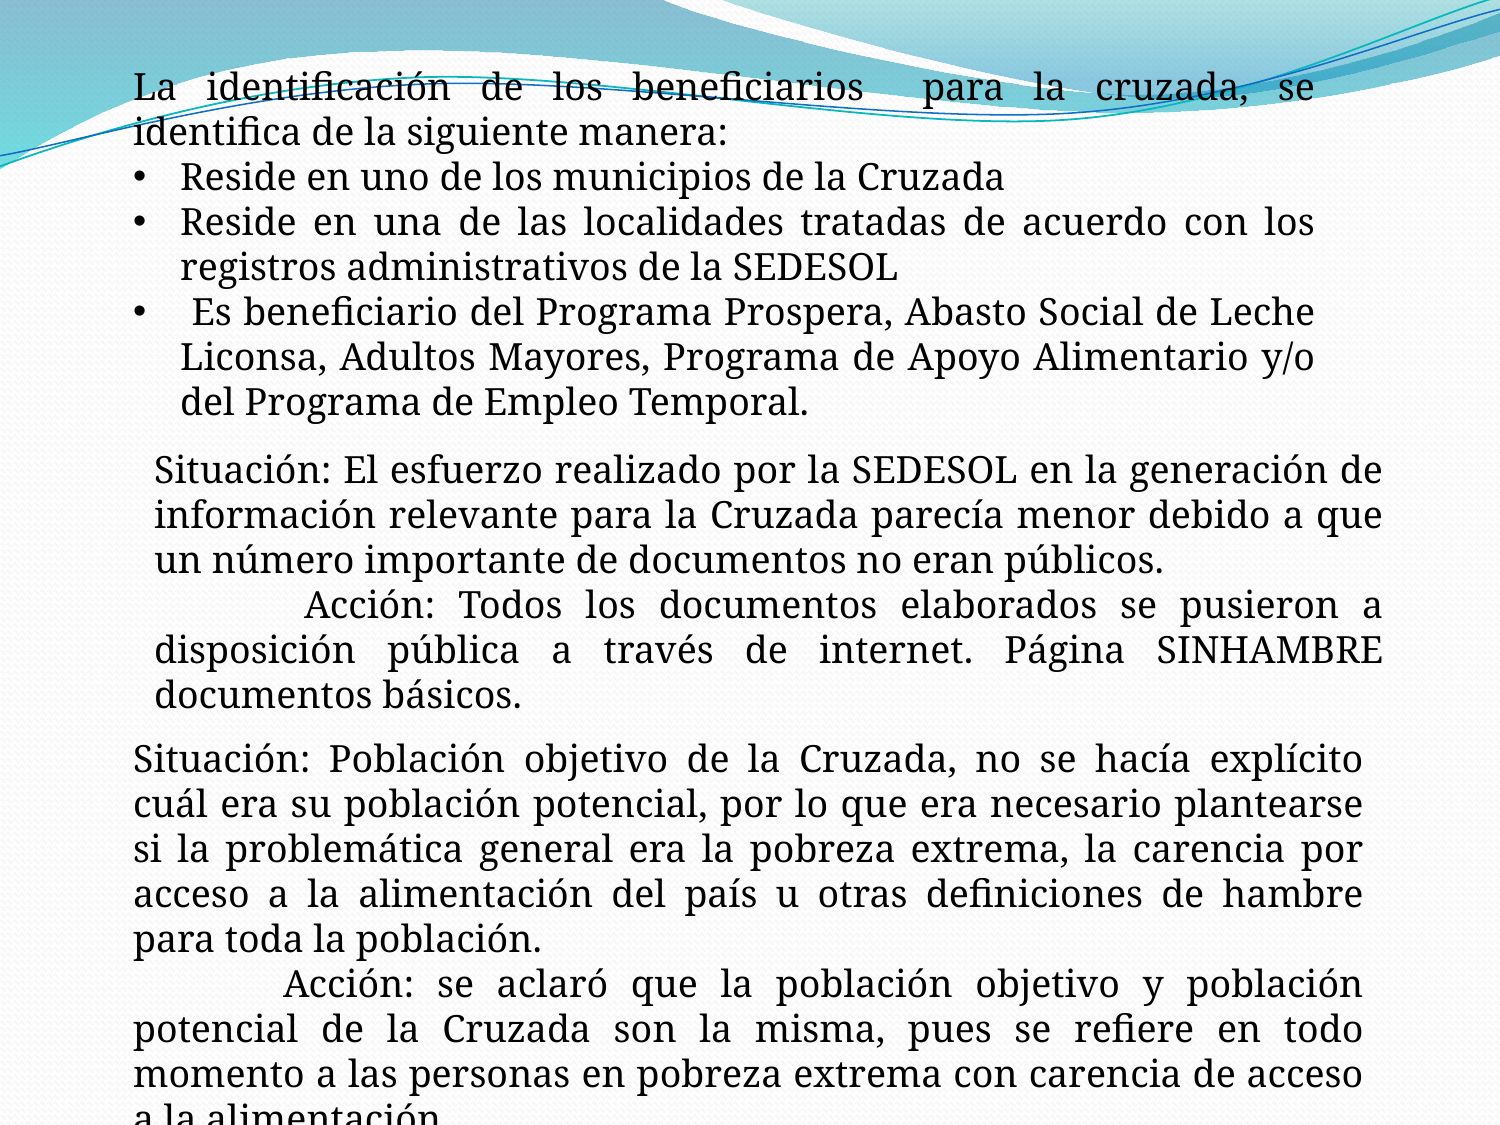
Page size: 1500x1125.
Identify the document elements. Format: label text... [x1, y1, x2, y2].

text_box Situación: El esfuerzo realizado por la SEDESOL en la generación de información relevante para la Cruzada parecía menor debido a que un número importante de documentos no eran públicos. Acción: Todos los documentos elaborados se pusieron a disposición pública a través de internet. Página SINHAMBRE documentos básicos. [139, 438, 1399, 723]
text_box La identificación de los beneficiarios para la cruzada, se identifica de la siguiente manera: Reside en uno de los municipios de la Cruzada Reside en una de las localidades tratadas de acuerdo con los registros administrativos de la SEDESOL Es beneficiario del Programa Prospera, Abasto Social de Leche Liconsa, Adultos Mayores, Programa de Apoyo Alimentario y/o del Programa de Empleo Temporal. [118, 56, 1331, 431]
text_box Situación: Población objetivo de la Cruzada, no se hacía explícito cuál era su población potencial, por lo que era necesario plantearse si la problemática general era la pobreza extrema, la carencia por acceso a la alimentación del país u otras definiciones de hambre para toda la población. Acción: se aclaró que la población objetivo y población potencial de la Cruzada son la misma, pues se refiere en todo momento a las personas en pobreza extrema con carencia de acceso a la alimentación. [118, 727, 1380, 1125]
